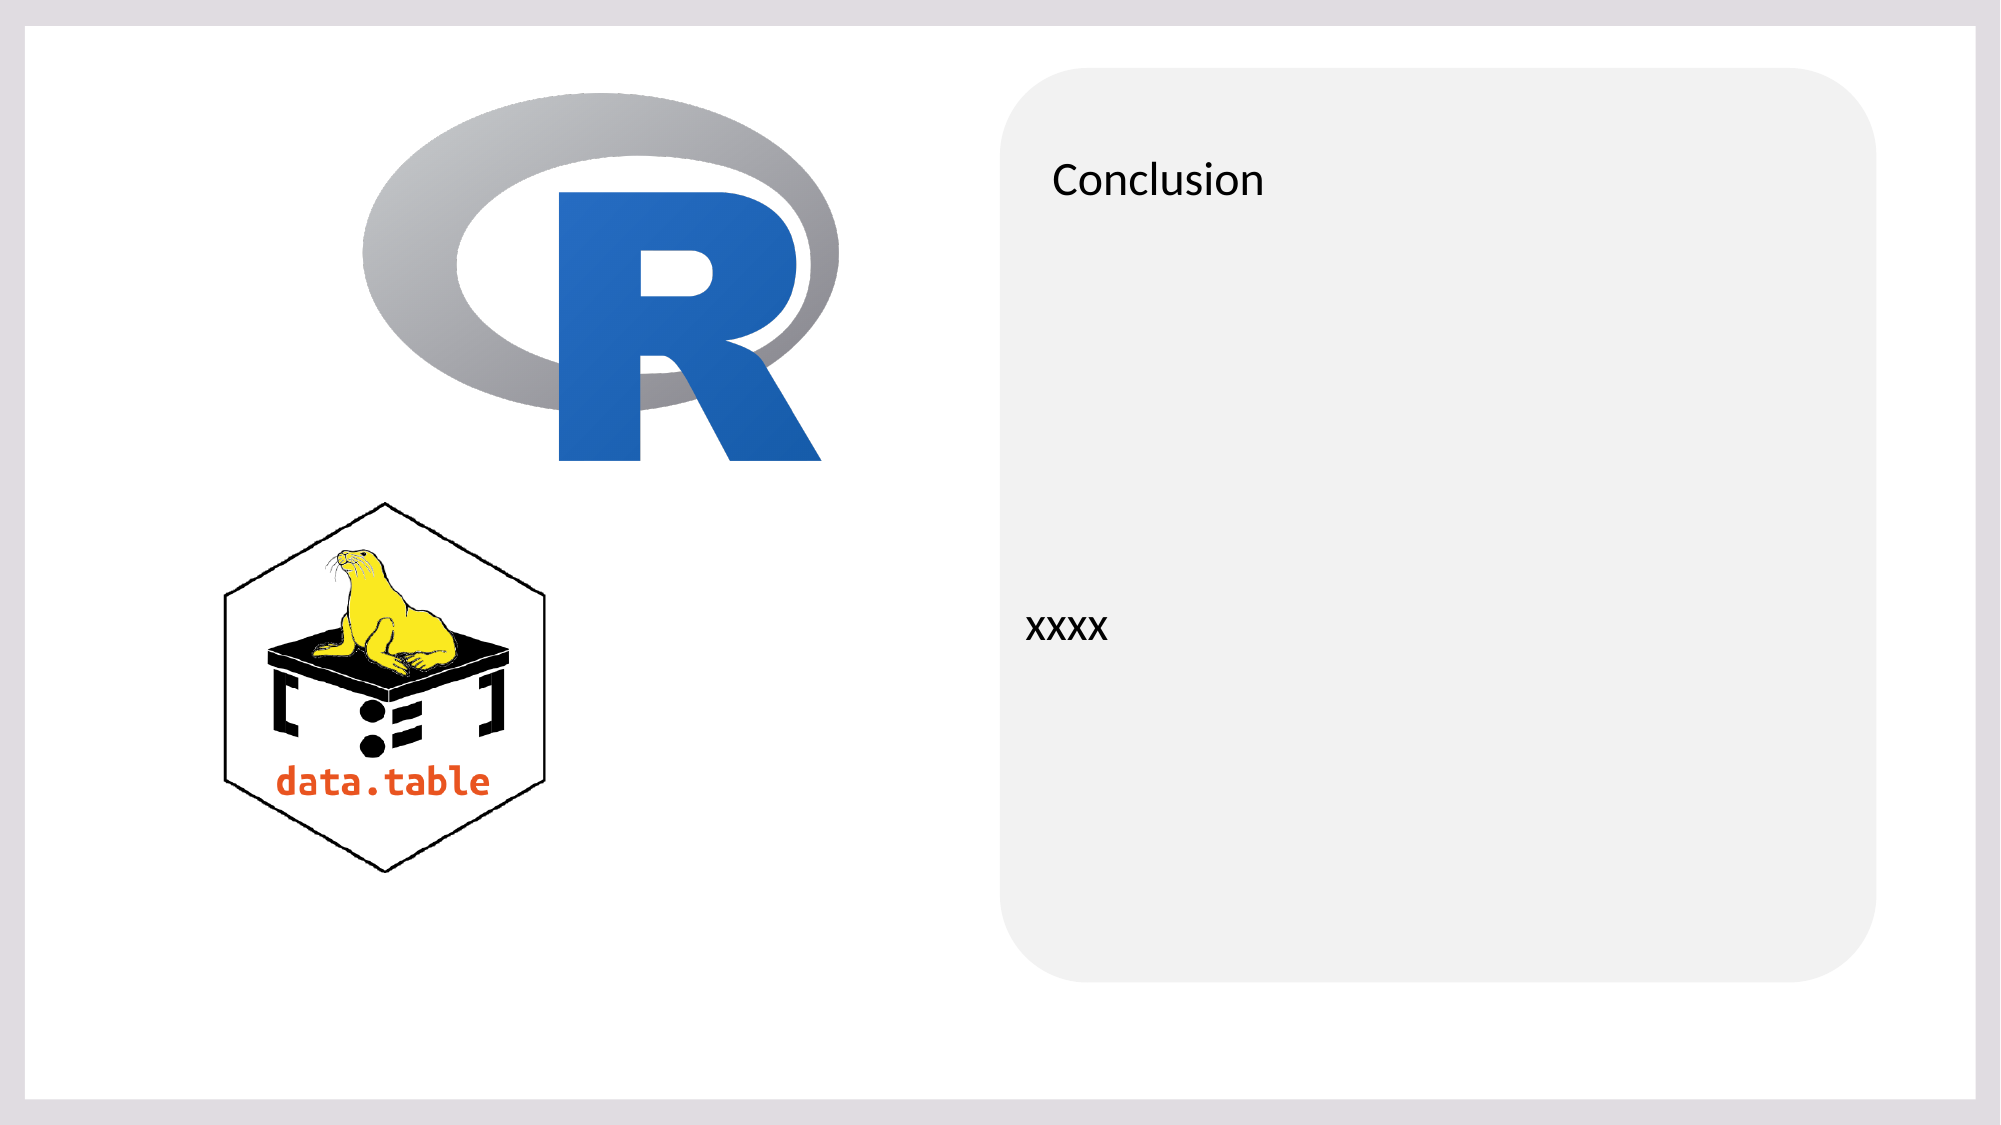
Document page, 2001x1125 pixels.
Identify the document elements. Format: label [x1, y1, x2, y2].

picture [362, 91, 840, 462]
text_box [24, 25, 1977, 1100]
text_box [999, 67, 1877, 983]
text_box [0, 0, 2000, 1125]
picture [198, 502, 569, 873]
